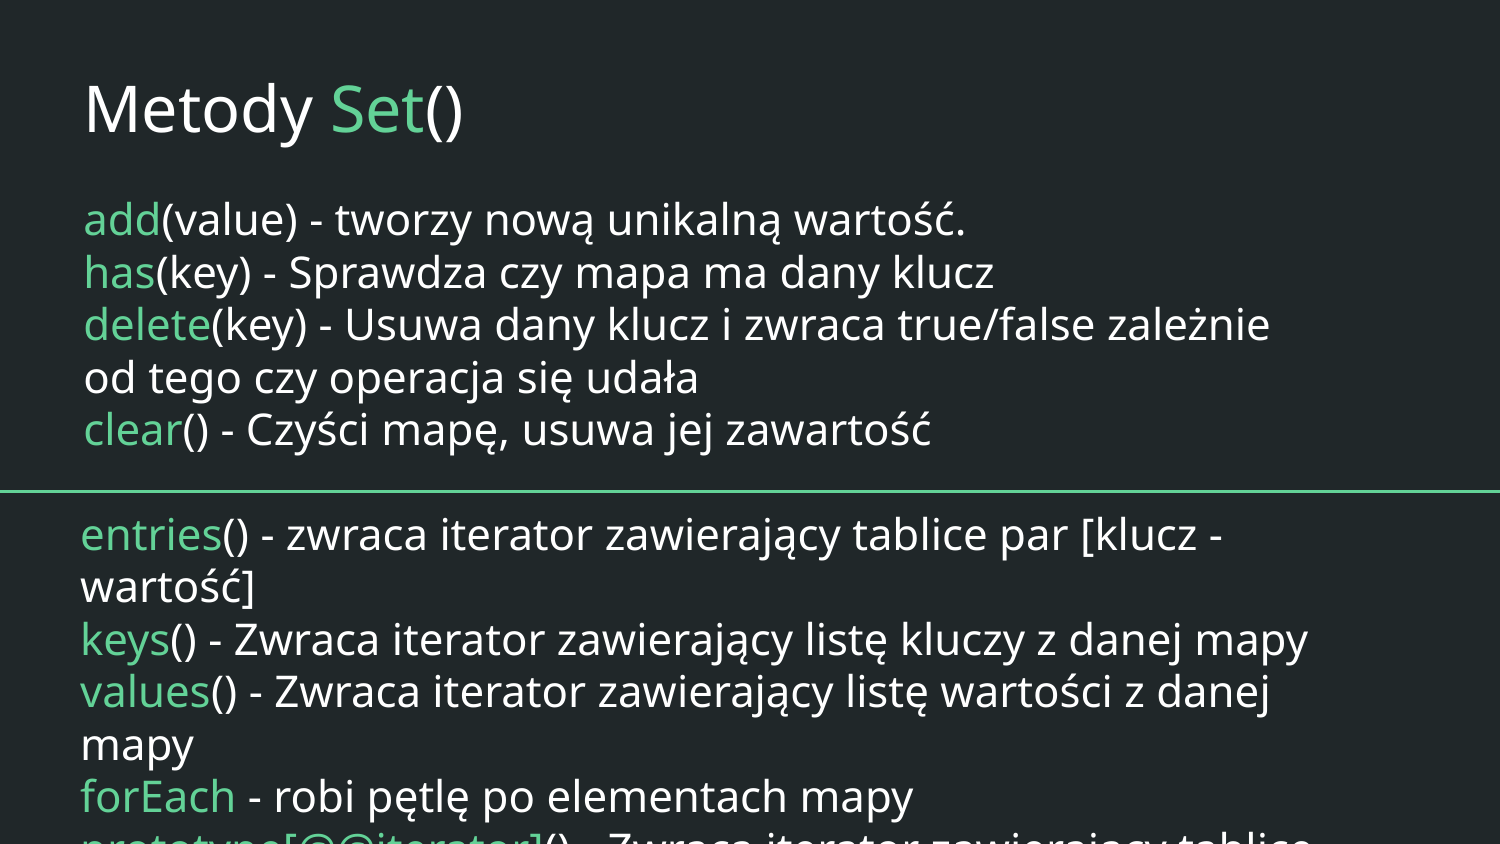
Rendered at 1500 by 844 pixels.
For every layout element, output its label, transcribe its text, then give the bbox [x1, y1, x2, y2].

text_box add(value) - tworzy nową unikalną wartość. has(key) - Sprawdza czy mapa ma dany klucz delete(key) - Usuwa dany klucz i zwraca true/false zależnie od tego czy operacja się udała clear() - Czyści mapę, usuwa jej zawartość [68, 176, 1344, 491]
text_box entries() - zwraca iterator zawierający tablice par [klucz - wartość] keys() - Zwraca iterator zawierający listę kluczy z danej mapy values() - Zwraca iterator zawierający listę wartości z danej mapy forEach - robi pętlę po elementach mapy prototype[@@iterator]() - Zwraca iterator zawierający tablicę par [klucz-wartość] [65, 491, 1404, 844]
title Metody Set() [68, 32, 1401, 161]
